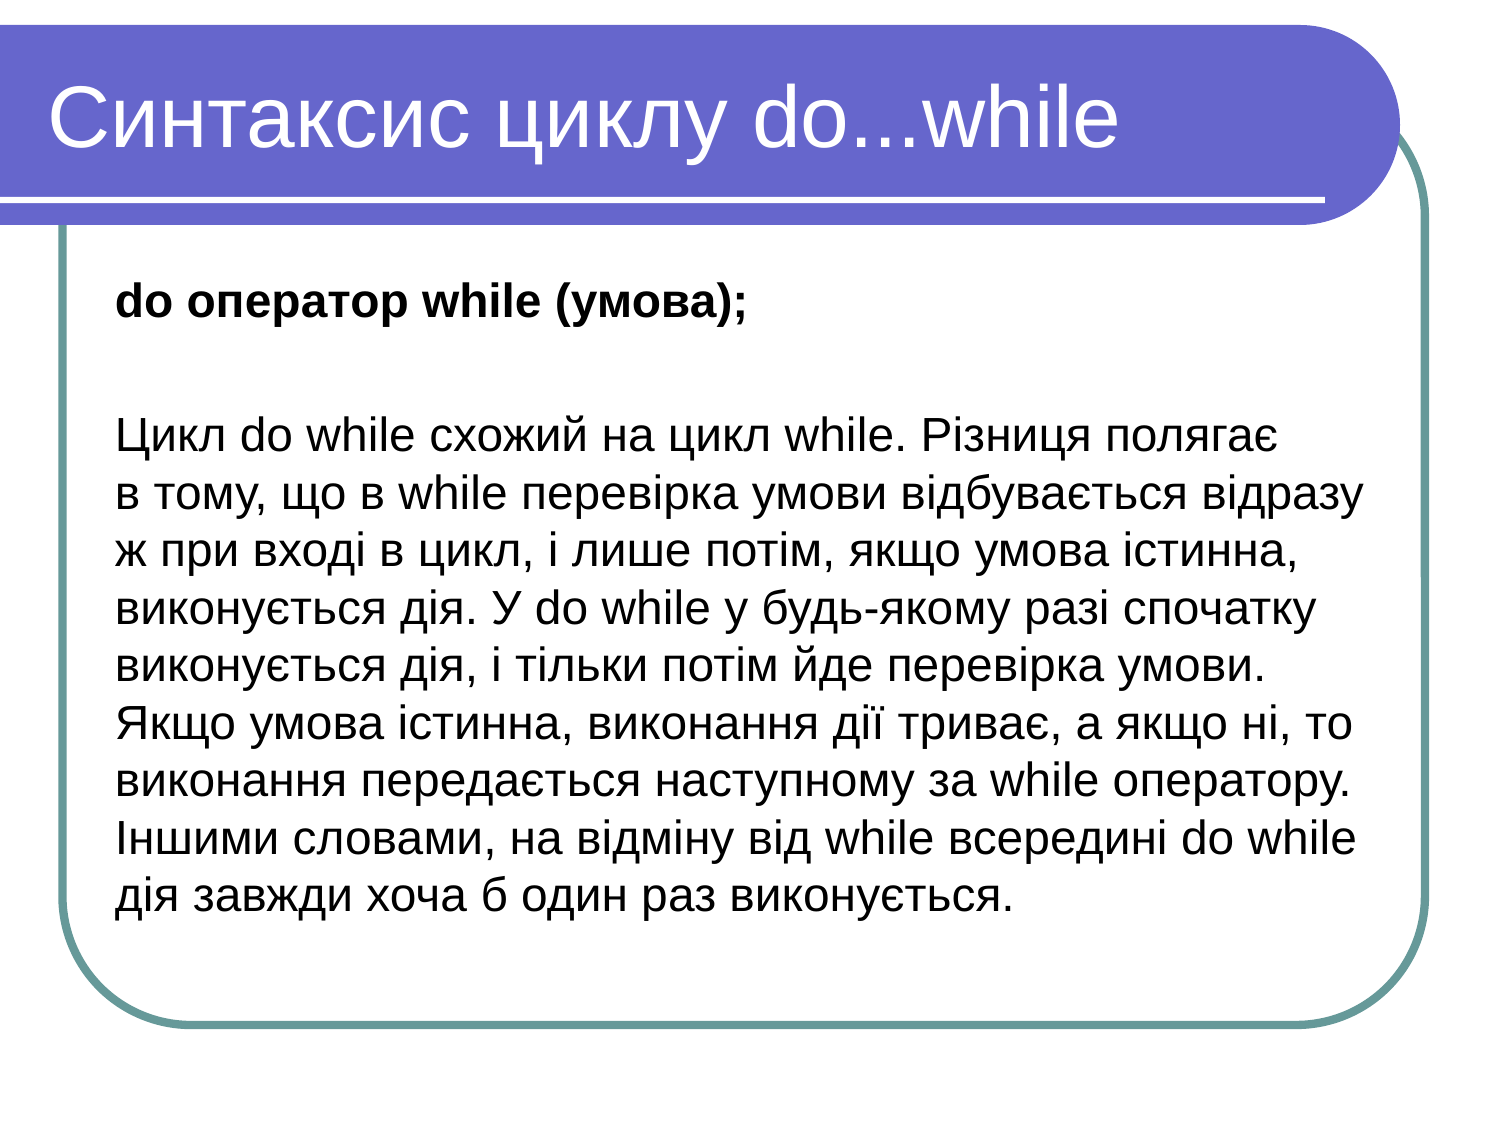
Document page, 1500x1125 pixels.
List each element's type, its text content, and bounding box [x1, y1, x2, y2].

title Синтаксис циклу do...while [31, 37, 1348, 188]
list do оператор while (умова); Цикл do while схожий на цикл while. Різниця полягає в тому, що в while перевірка умови відбувається відразу ж при вході в цикл, і лише потім, якщо умова істинна, виконується дія. У do while у будь-якому разі спочатку виконується дія, і тільки потім йде перевірка умови. Якщо умова істинна, виконання дії триває, а якщо ні, то виконання передається наступному за while оператору. Іншими словами, на відміну від while всередині do while дія завжди хоча б один раз виконується. [99, 262, 1401, 988]
